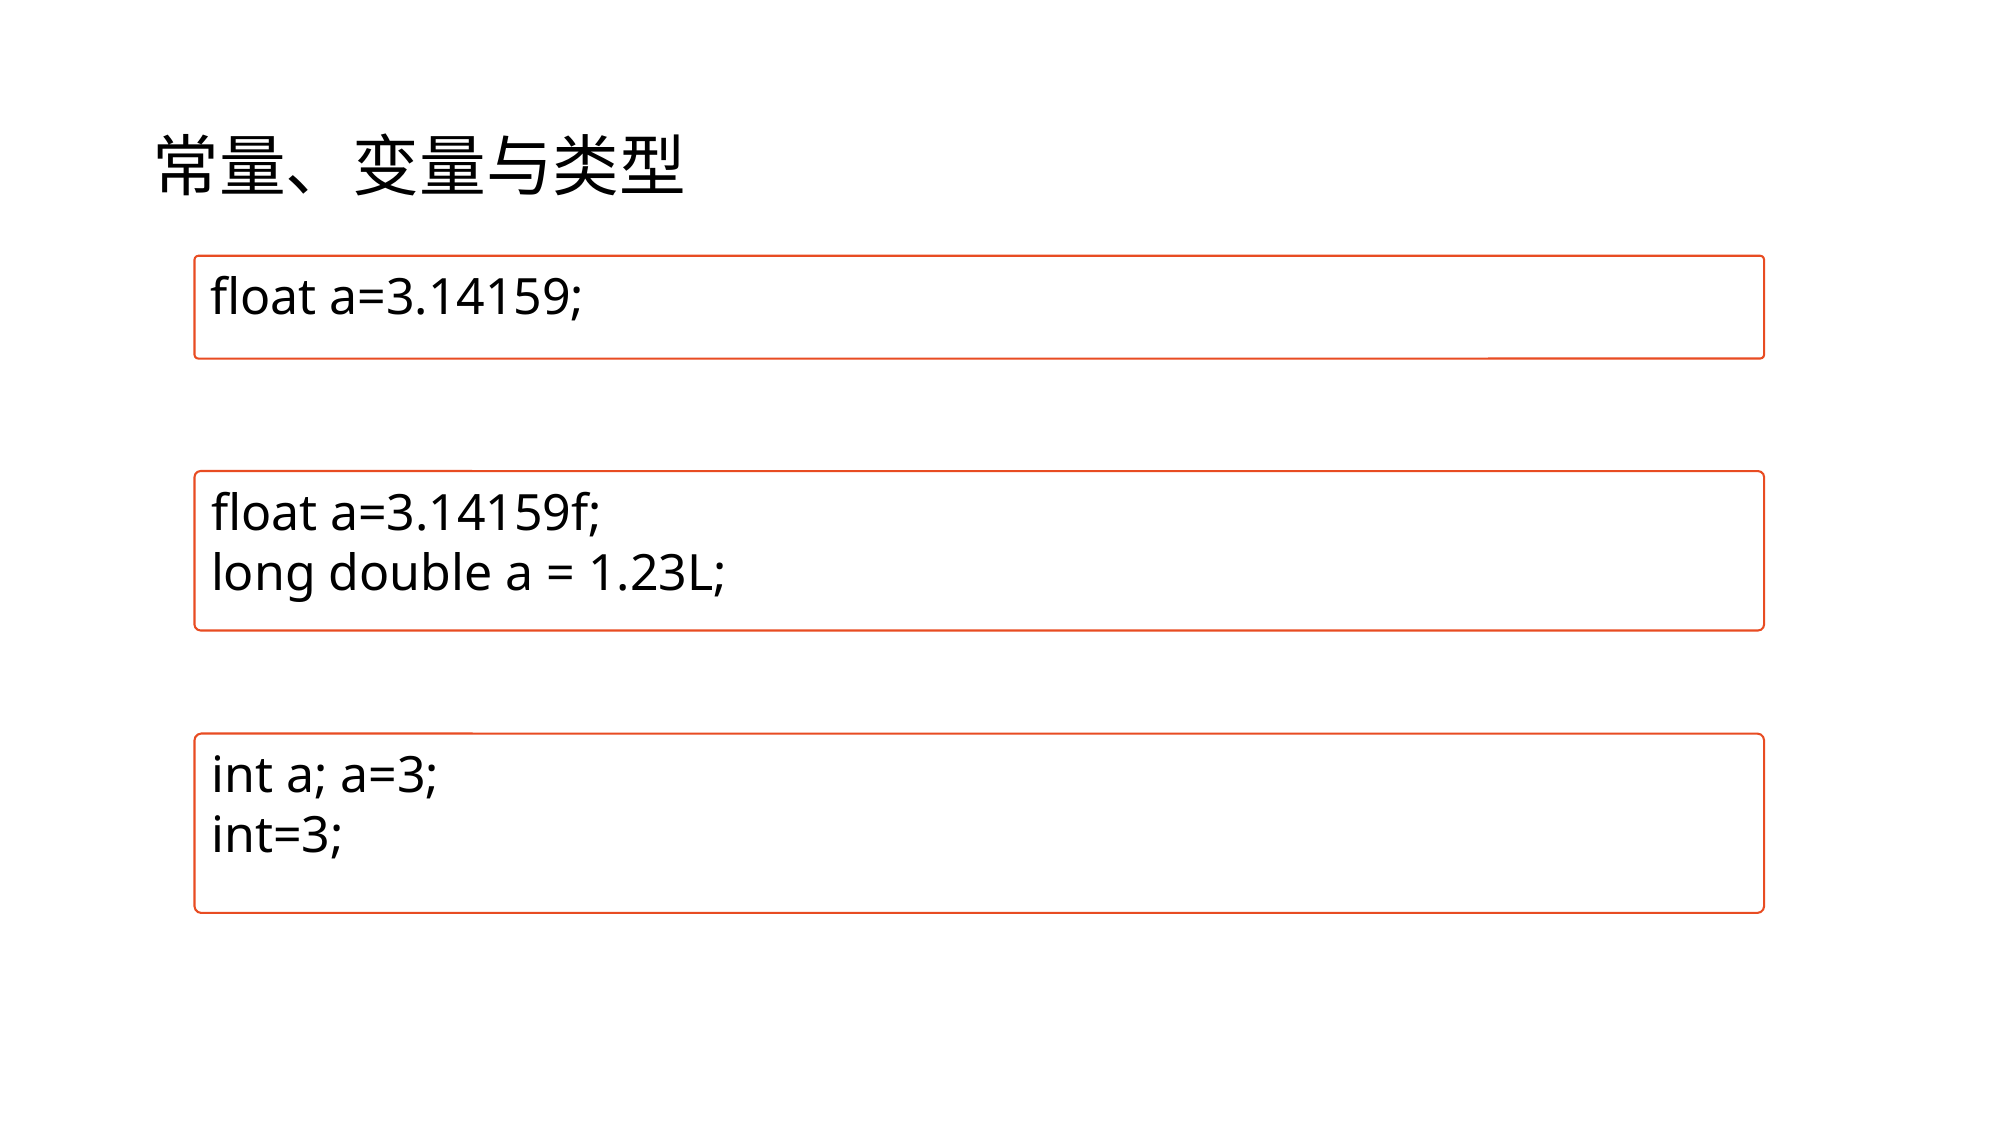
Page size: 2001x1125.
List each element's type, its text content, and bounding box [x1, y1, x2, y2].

text_box float a=3.14159; [193, 254, 1766, 360]
text_box float a=3.14159f; long double a = 1.23L; [193, 469, 1766, 632]
text_box int a; a=3; int=3; [193, 732, 1766, 914]
title 常量、变量与类型 [137, 59, 1863, 278]
